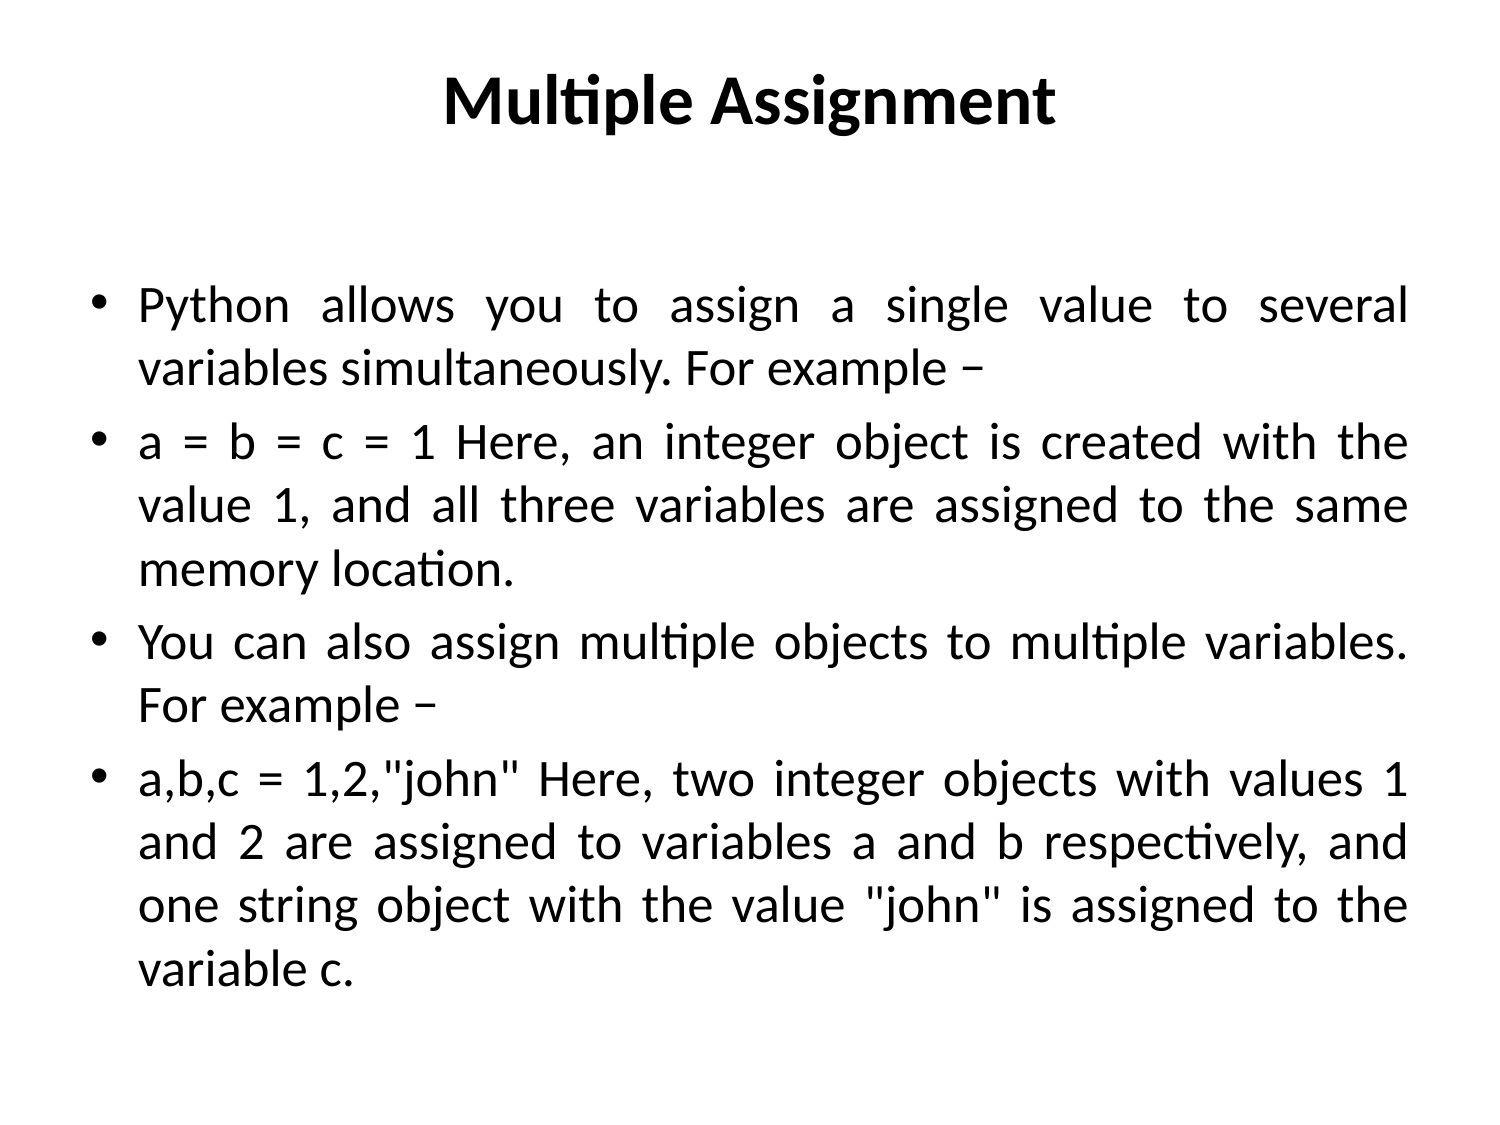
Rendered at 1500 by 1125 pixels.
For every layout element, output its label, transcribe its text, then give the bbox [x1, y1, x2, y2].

title Multiple Assignment [75, 45, 1425, 233]
list Python allows you to assign a single value to several variables simultaneously. For example − a = b = c = 1 Here, an integer object is created with the value 1, and all three variables are assigned to the same memory location. You can also assign multiple objects to multiple variables. For example − a,b,c = 1,2,"john" Here, two integer objects with values 1 and 2 are assigned to variables a and b respectively, and one string object with the value "john" is assigned to the variable c. [75, 262, 1425, 1005]
